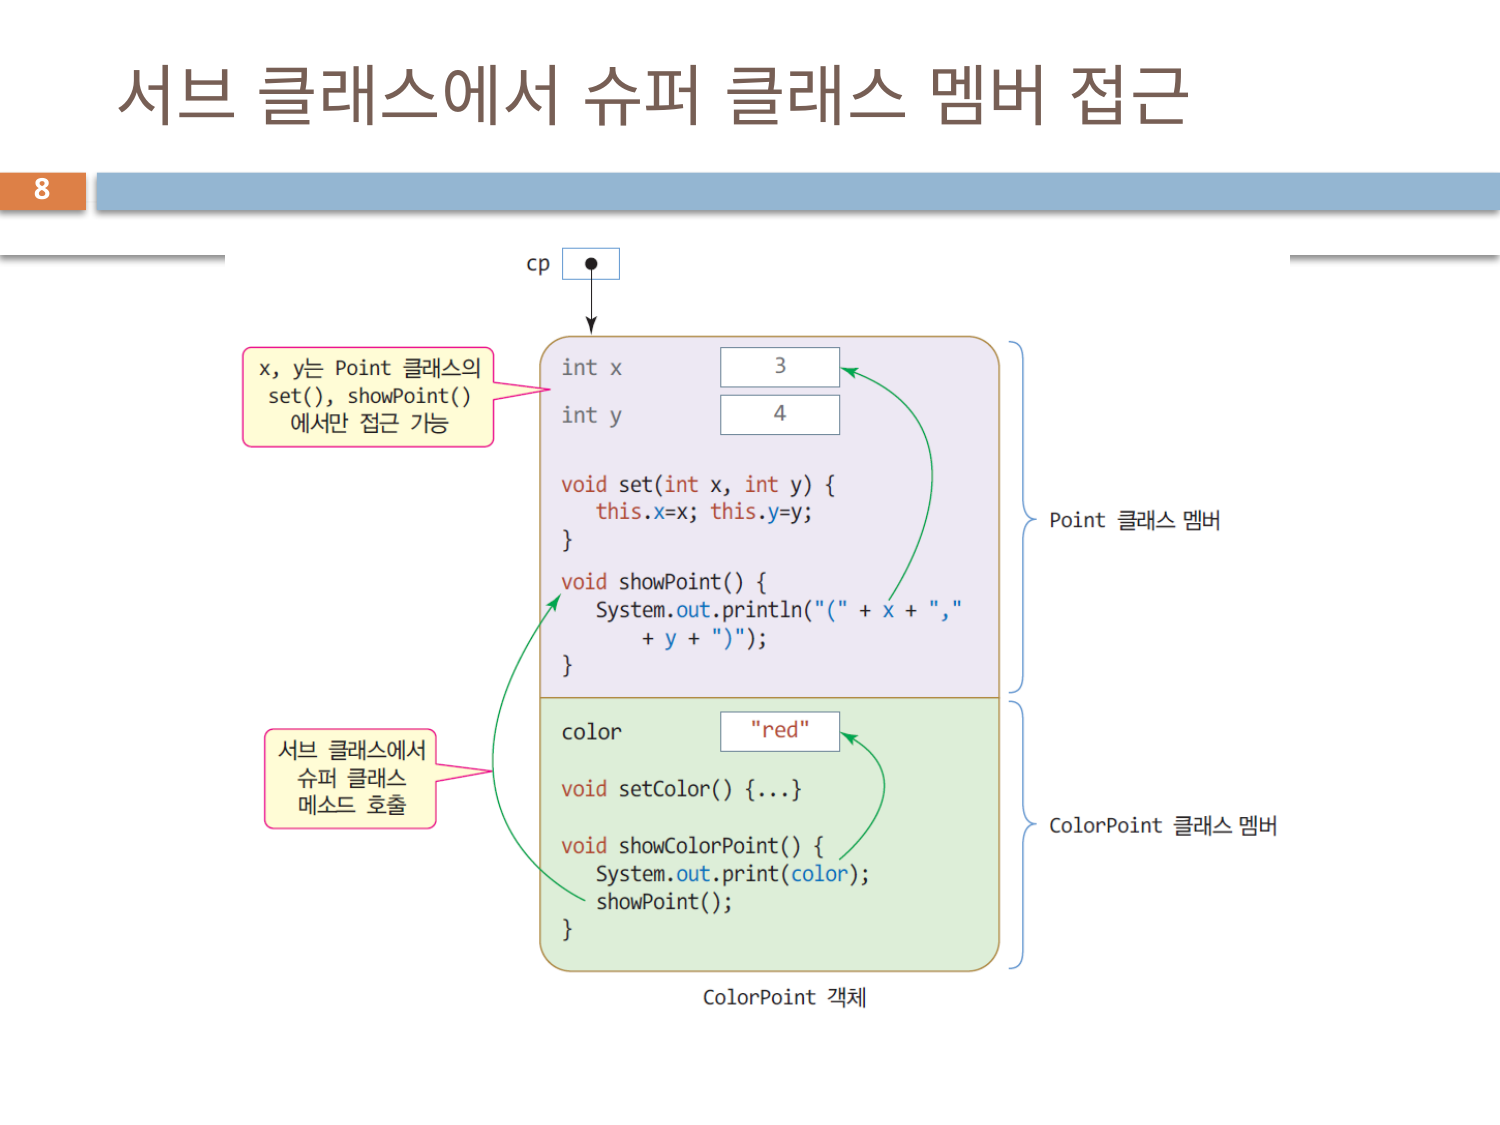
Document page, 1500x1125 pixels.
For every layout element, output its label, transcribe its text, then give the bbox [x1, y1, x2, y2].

slide_number 8 [0, 170, 87, 211]
text_box [0, 0, 1500, 75]
title 서브 클래스에서 슈퍼 클래스 멤버 접근 [100, 75, 1438, 149]
picture [225, 226, 1291, 1021]
